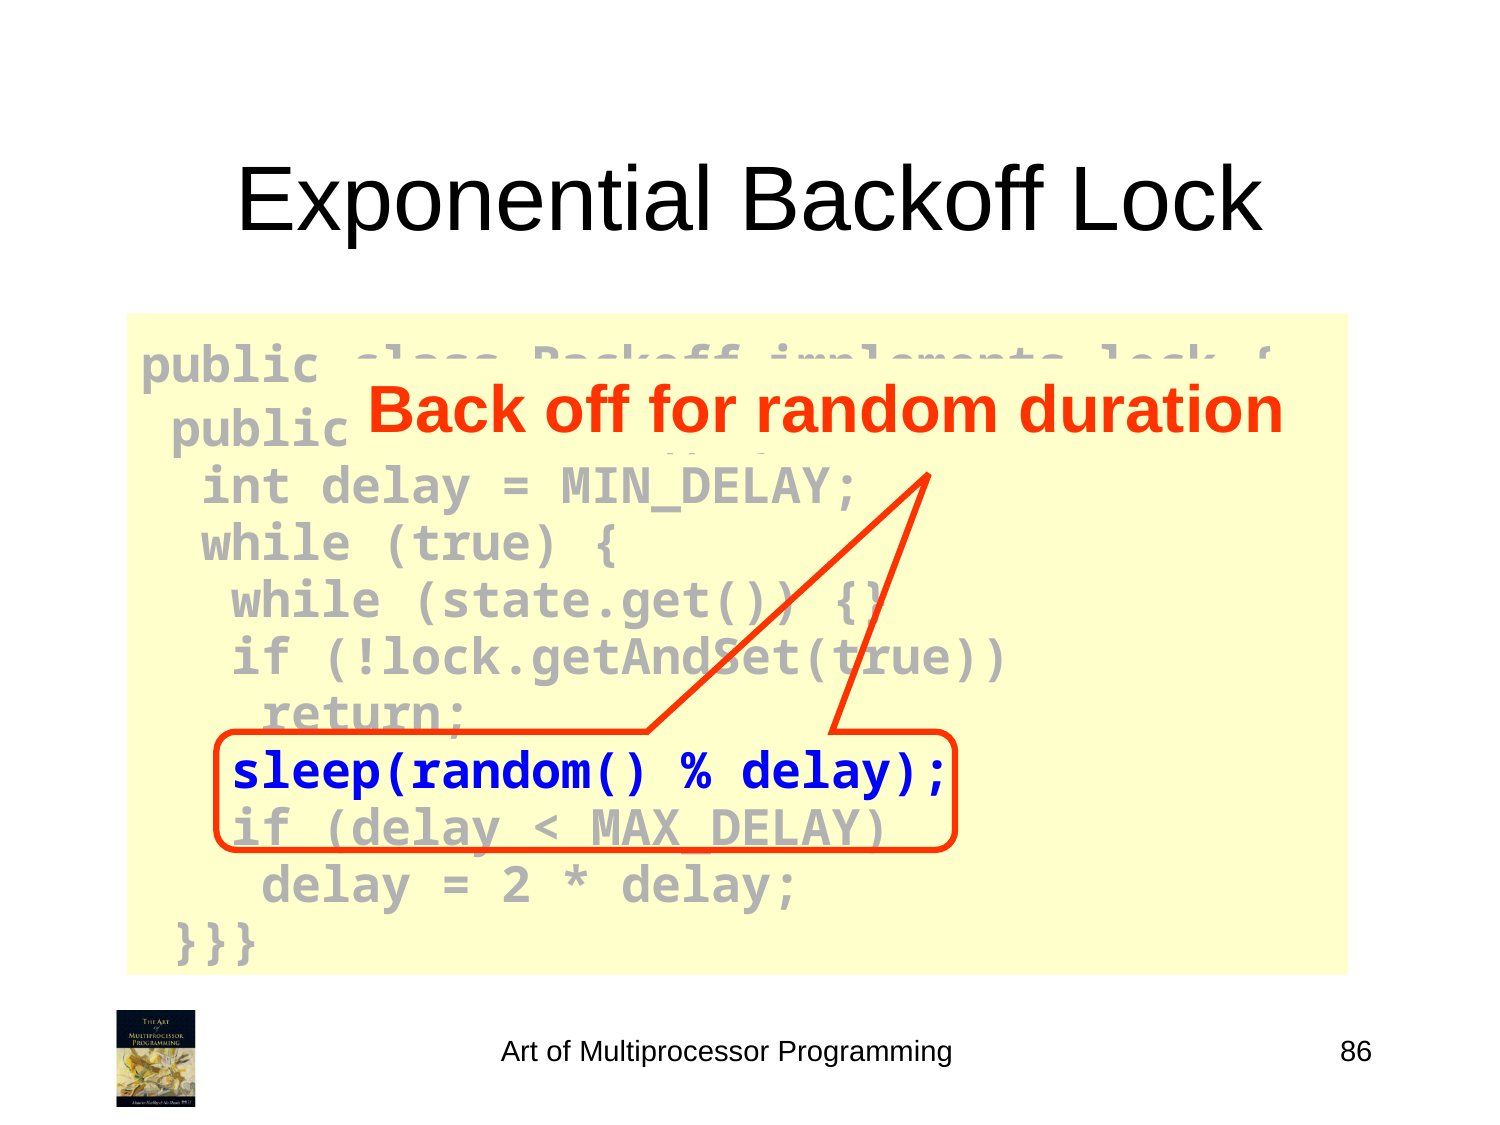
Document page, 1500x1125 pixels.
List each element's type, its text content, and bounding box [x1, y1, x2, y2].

picture [107, 1010, 204, 1107]
title Exponential Backoff Lock [112, 99, 1388, 288]
text_box public class Backoff implements lock { public void lock() { int delay = MIN_DELAY; while (true) { while (state.get()) {} if (!lock.getAndSet(true)) return; sleep(random() % delay); if (delay < MAX_DELAY) delay = 2 * delay; }}} [126, 313, 1349, 975]
text_box [216, 473, 956, 850]
text_box Back off for random duration [352, 358, 1301, 454]
slide_number 86 [1074, 1024, 1388, 1101]
footer Art of Multiprocessor Programming [433, 1024, 1022, 1101]
